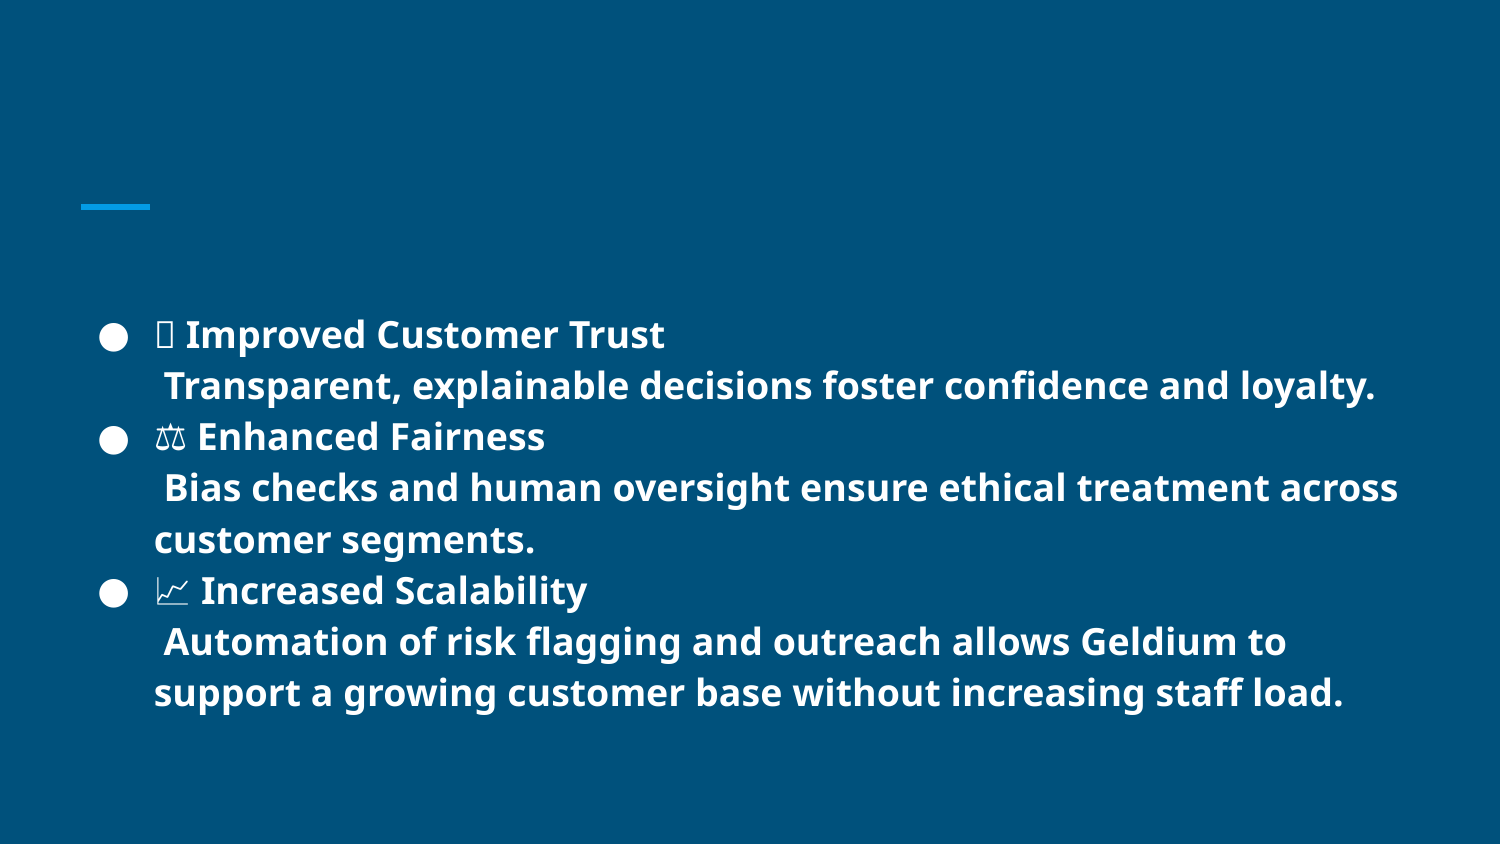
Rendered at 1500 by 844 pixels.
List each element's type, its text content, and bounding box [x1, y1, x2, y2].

list 🤝 Improved Customer Trust Transparent, explainable decisions foster confidence and loyalty. ⚖️ Enhanced Fairness Bias checks and human oversight ensure ethical treatment across customer segments. 📈 Increased Scalability Automation of risk flagging and outreach allows Geldium to support a growing customer base without increasing staff load. [63, 244, 1437, 750]
